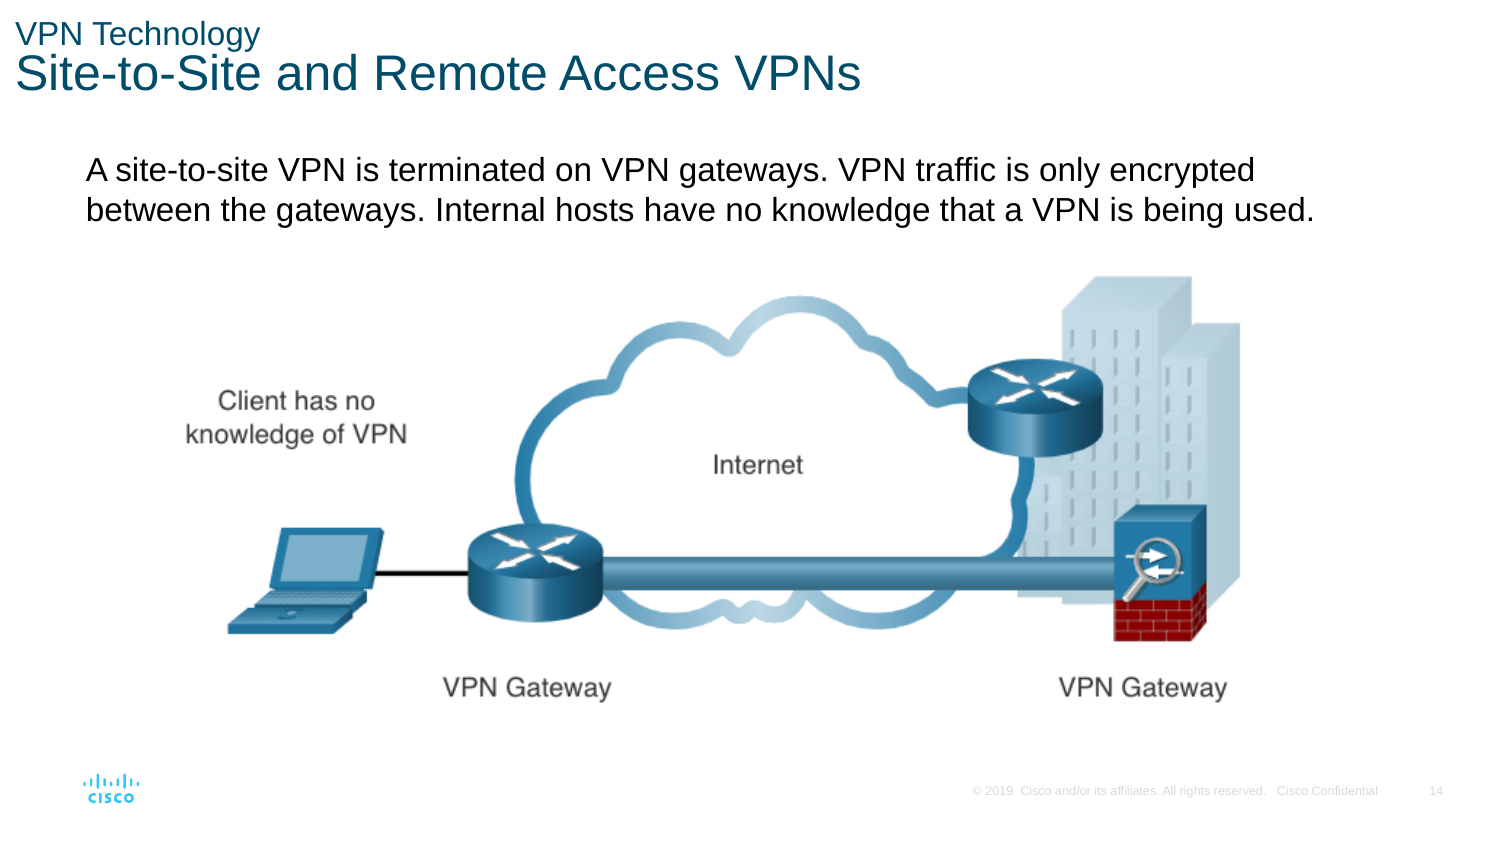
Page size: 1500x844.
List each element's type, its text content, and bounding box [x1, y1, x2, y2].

list A site-to-site VPN is terminated on VPN gateways. VPN traffic is only encrypted between the gateways. Internal hosts have no knowledge that a VPN is being used. [70, 140, 1369, 261]
picture [178, 263, 1262, 707]
title VPN Technology Site-to-Site and Remote Access VPNs [0, 0, 1369, 121]
